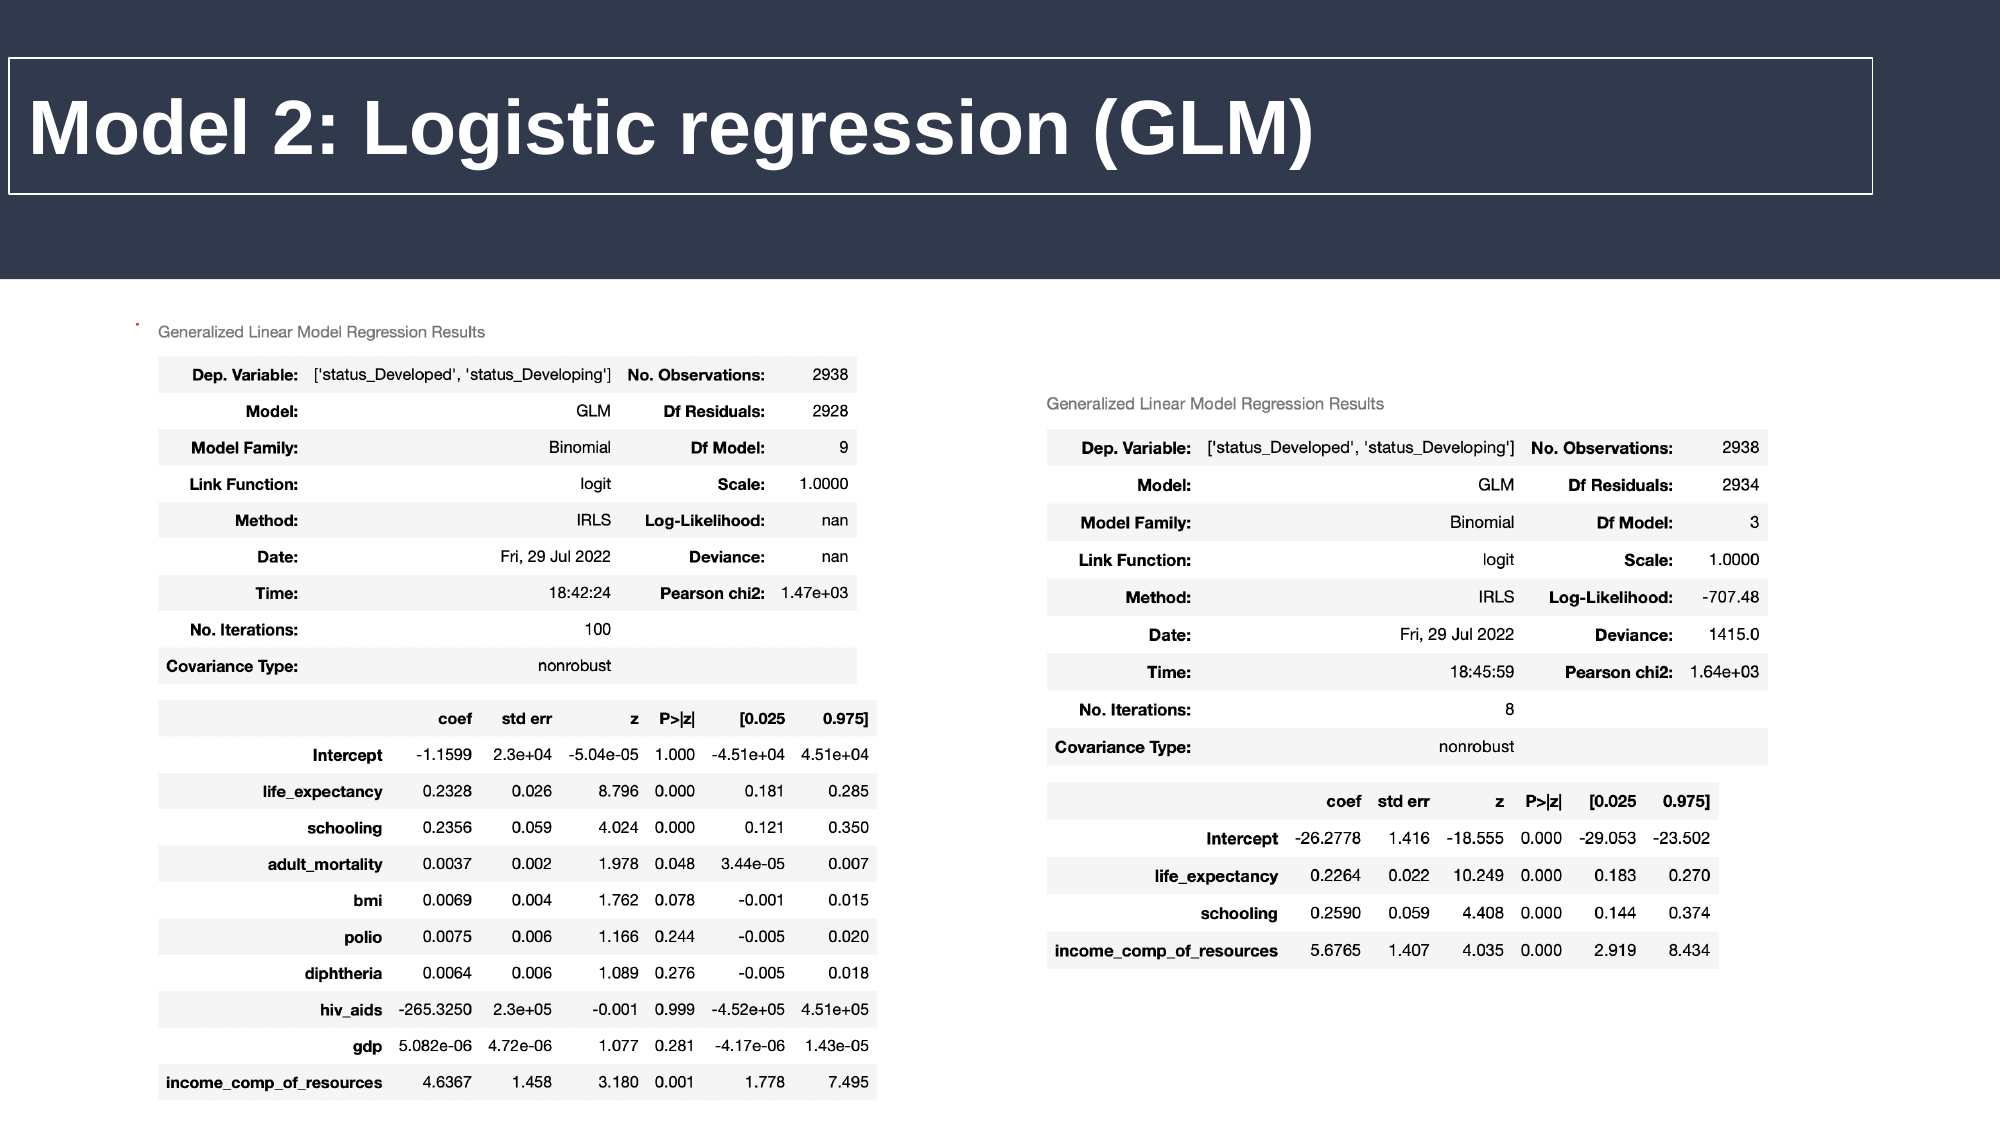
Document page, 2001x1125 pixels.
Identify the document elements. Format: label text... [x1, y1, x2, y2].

picture [136, 323, 901, 1125]
title Model 2: Logistic regression (GLM) [8, 57, 1873, 195]
picture [1032, 382, 1796, 986]
